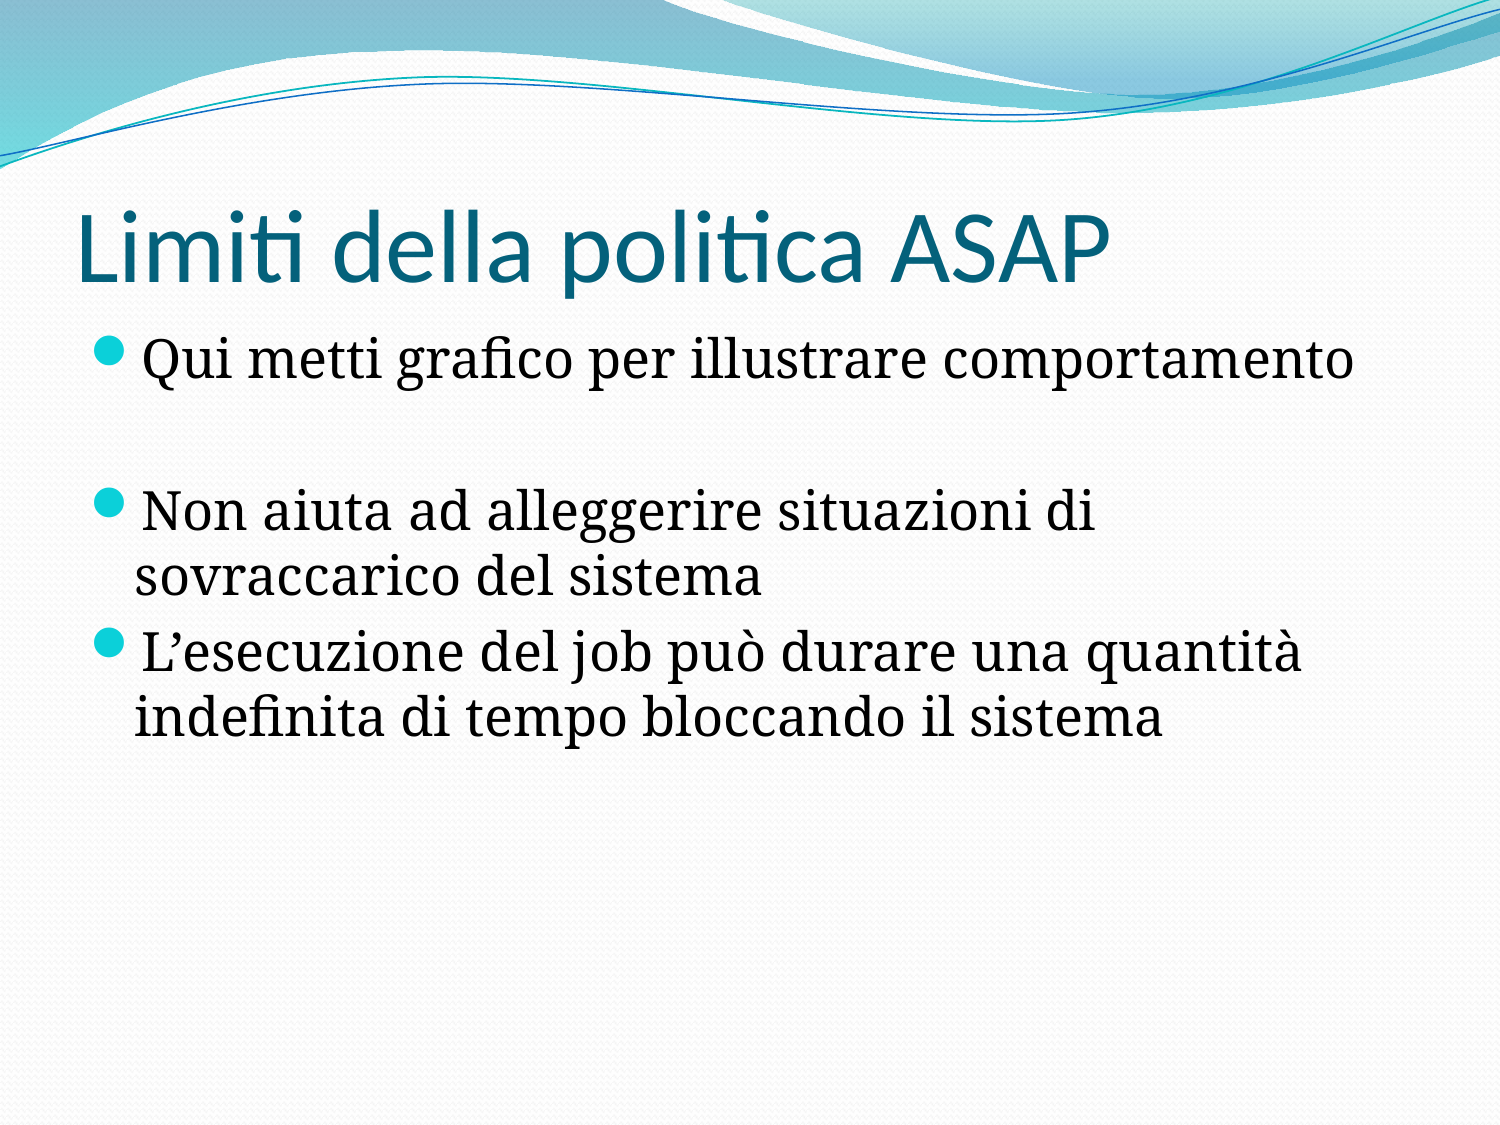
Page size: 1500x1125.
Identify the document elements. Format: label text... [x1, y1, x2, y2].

title Limiti della politica ASAP [75, 115, 1425, 303]
list Qui metti grafico per illustrare comportamento Non aiuta ad alleggerire situazioni di sovraccarico del sistema L’esecuzione del job può durare una quantità indefinita di tempo bloccando il sistema [75, 317, 1425, 1038]
